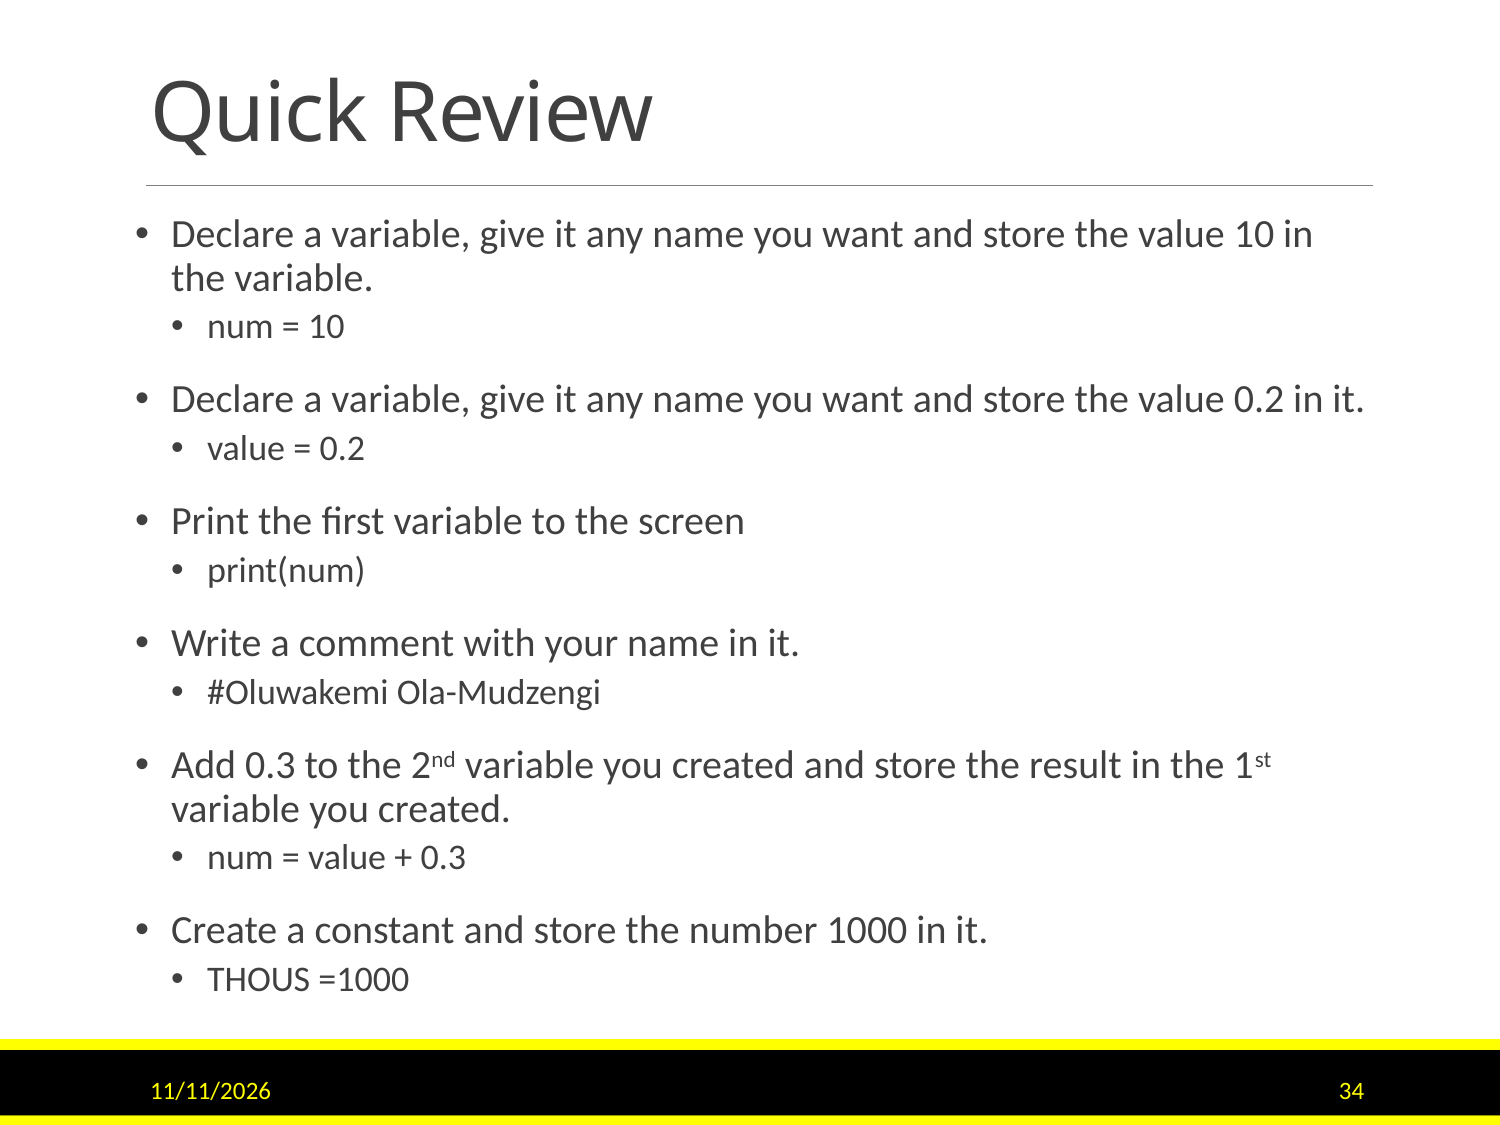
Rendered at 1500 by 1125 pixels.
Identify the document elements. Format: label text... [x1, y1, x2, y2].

list Declare a variable, give it any name you want and store the value 10 in the variable. num = 10 Declare a variable, give it any name you want and store the value 0.2 in it. value = 0.2 Print the first variable to the screen print(num) Write a comment with your name in it. #Oluwakemi Ola-Mudzengi Add 0.3 to the 2nd variable you created and store the result in the 1st variable you created. num = value + 0.3 Create a constant and store the number 1000 in it. THOUS =1000 [135, 205, 1373, 1035]
title Quick Review [135, 47, 1373, 167]
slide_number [135, 1059, 440, 1120]
slide_number 34 [1218, 1059, 1380, 1120]
